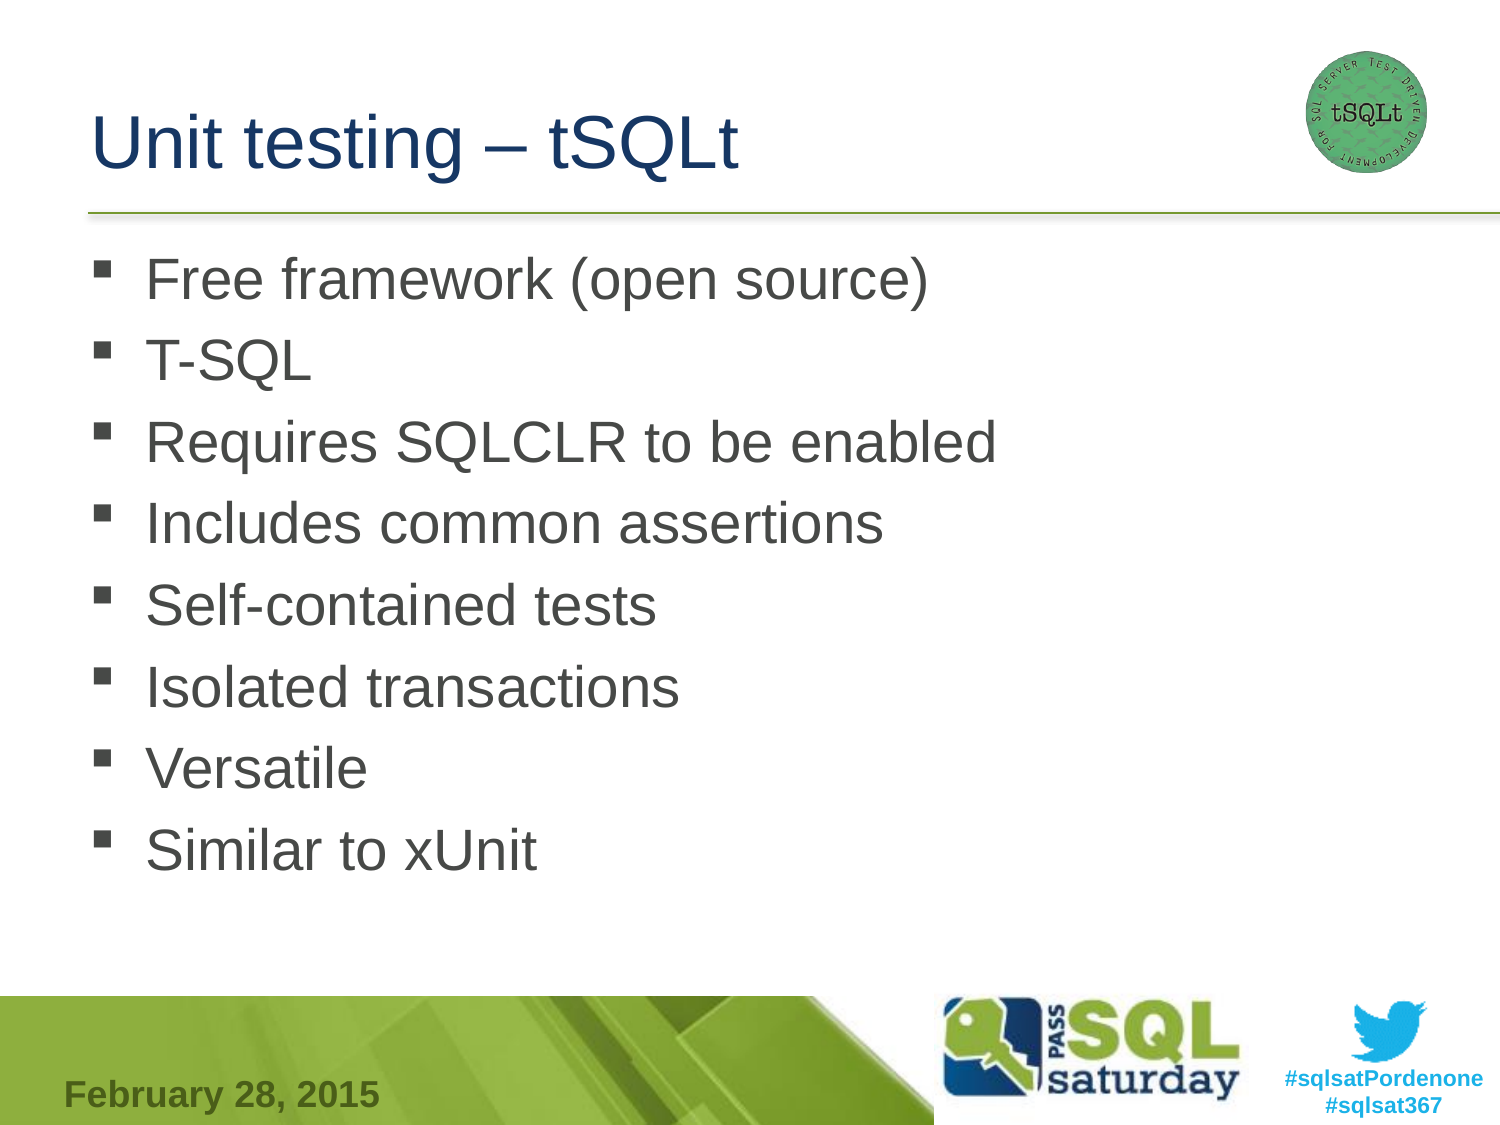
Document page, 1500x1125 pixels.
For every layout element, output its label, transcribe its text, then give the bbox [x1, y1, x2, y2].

picture [1406, 1076, 1411, 1084]
title Unit testing – tSQLt [75, 45, 1425, 233]
picture [1336, 978, 1443, 1085]
picture [1383, 1076, 1389, 1084]
picture [1266, 50, 1427, 173]
list Free framework (open source) T-SQL Requires SQLCLR to be enabled Includes common assertions Self-contained tests Isolated transactions Versatile Similar to xUnit [74, 233, 1427, 1004]
picture [0, 996, 1276, 1125]
